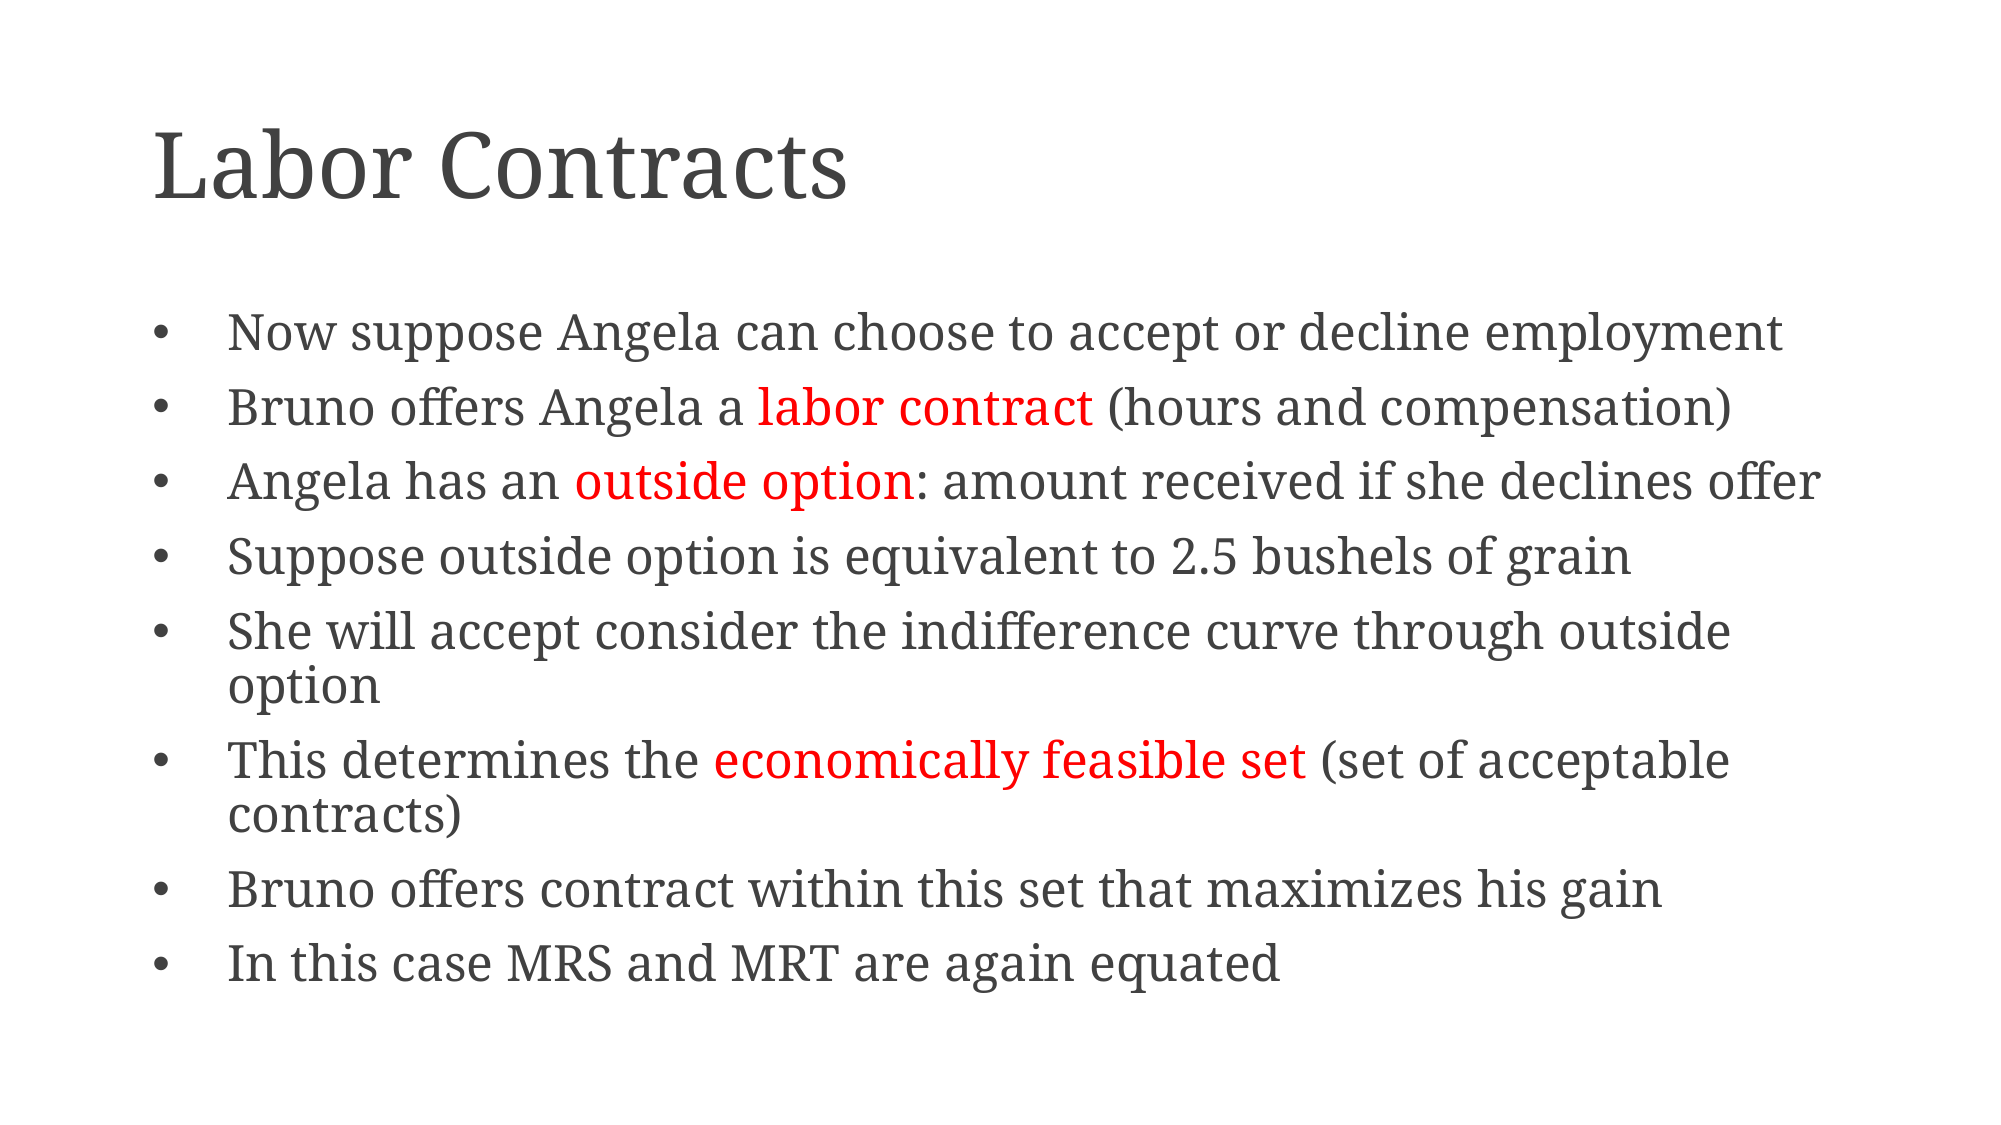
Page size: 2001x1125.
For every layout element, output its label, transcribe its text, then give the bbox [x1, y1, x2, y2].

list Now suppose Angela can choose to accept or decline employment Bruno offers Angela a labor contract (hours and compensation) Angela has an outside option: amount received if she declines offer Suppose outside option is equivalent to 2.5 bushels of grain She will accept consider the indifference curve through outside option This determines the economically feasible set (set of acceptable contracts) Bruno offers contract within this set that maximizes his gain In this case MRS and MRT are again equated [137, 299, 1863, 1014]
title Labor Contracts [137, 59, 1863, 278]
